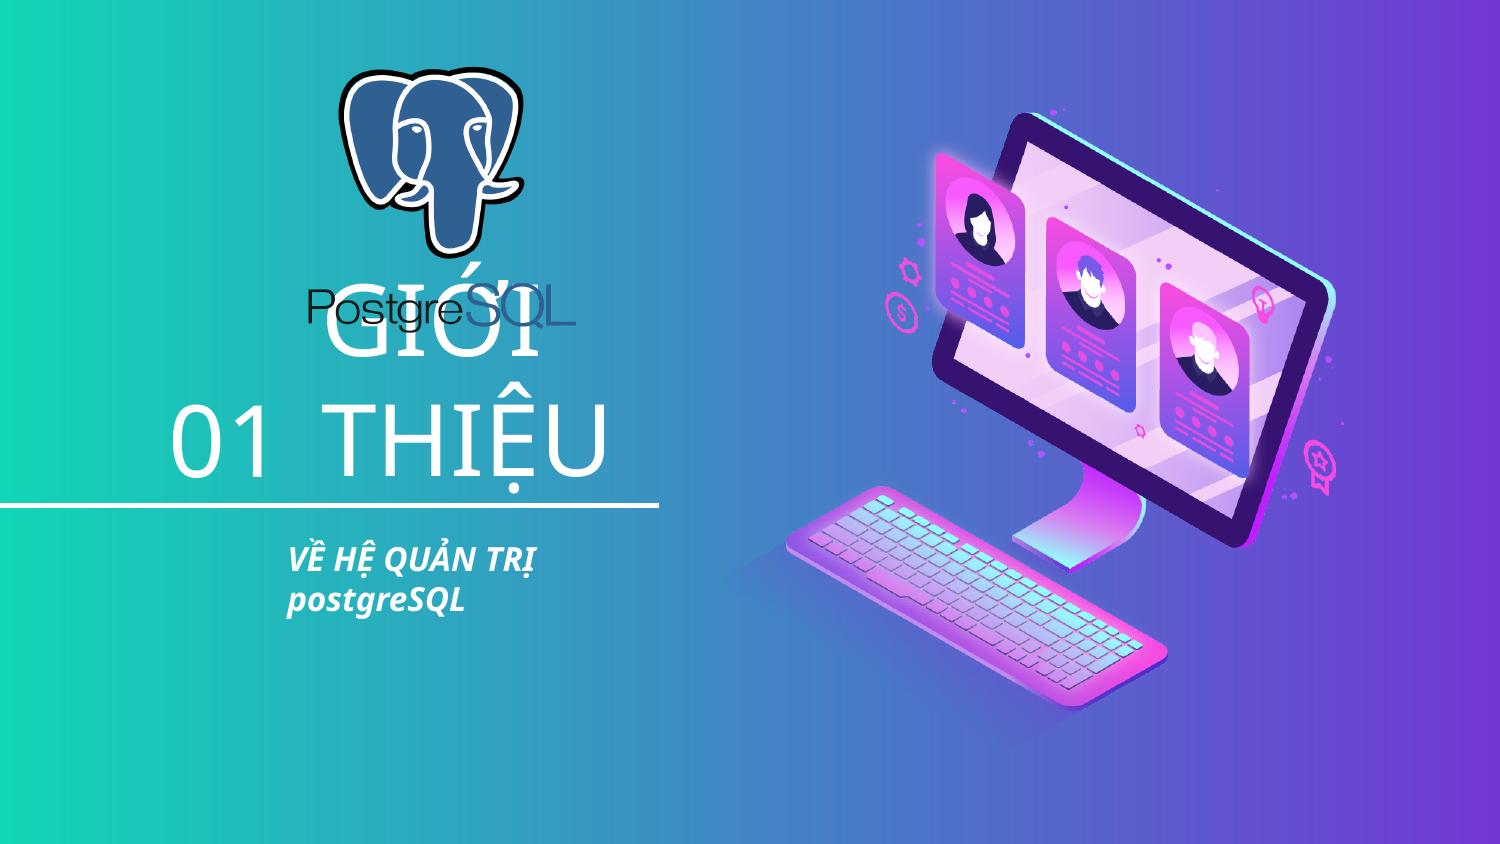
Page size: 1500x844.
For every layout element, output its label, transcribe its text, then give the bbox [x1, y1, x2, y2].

title 01 [61, 304, 299, 571]
picture [707, 107, 1344, 756]
title GIỚI THIỆU [306, 416, 702, 512]
subtitle VỀ HỆ QUẢN TRỊ postgreSQL [272, 523, 702, 584]
picture [307, 65, 576, 333]
